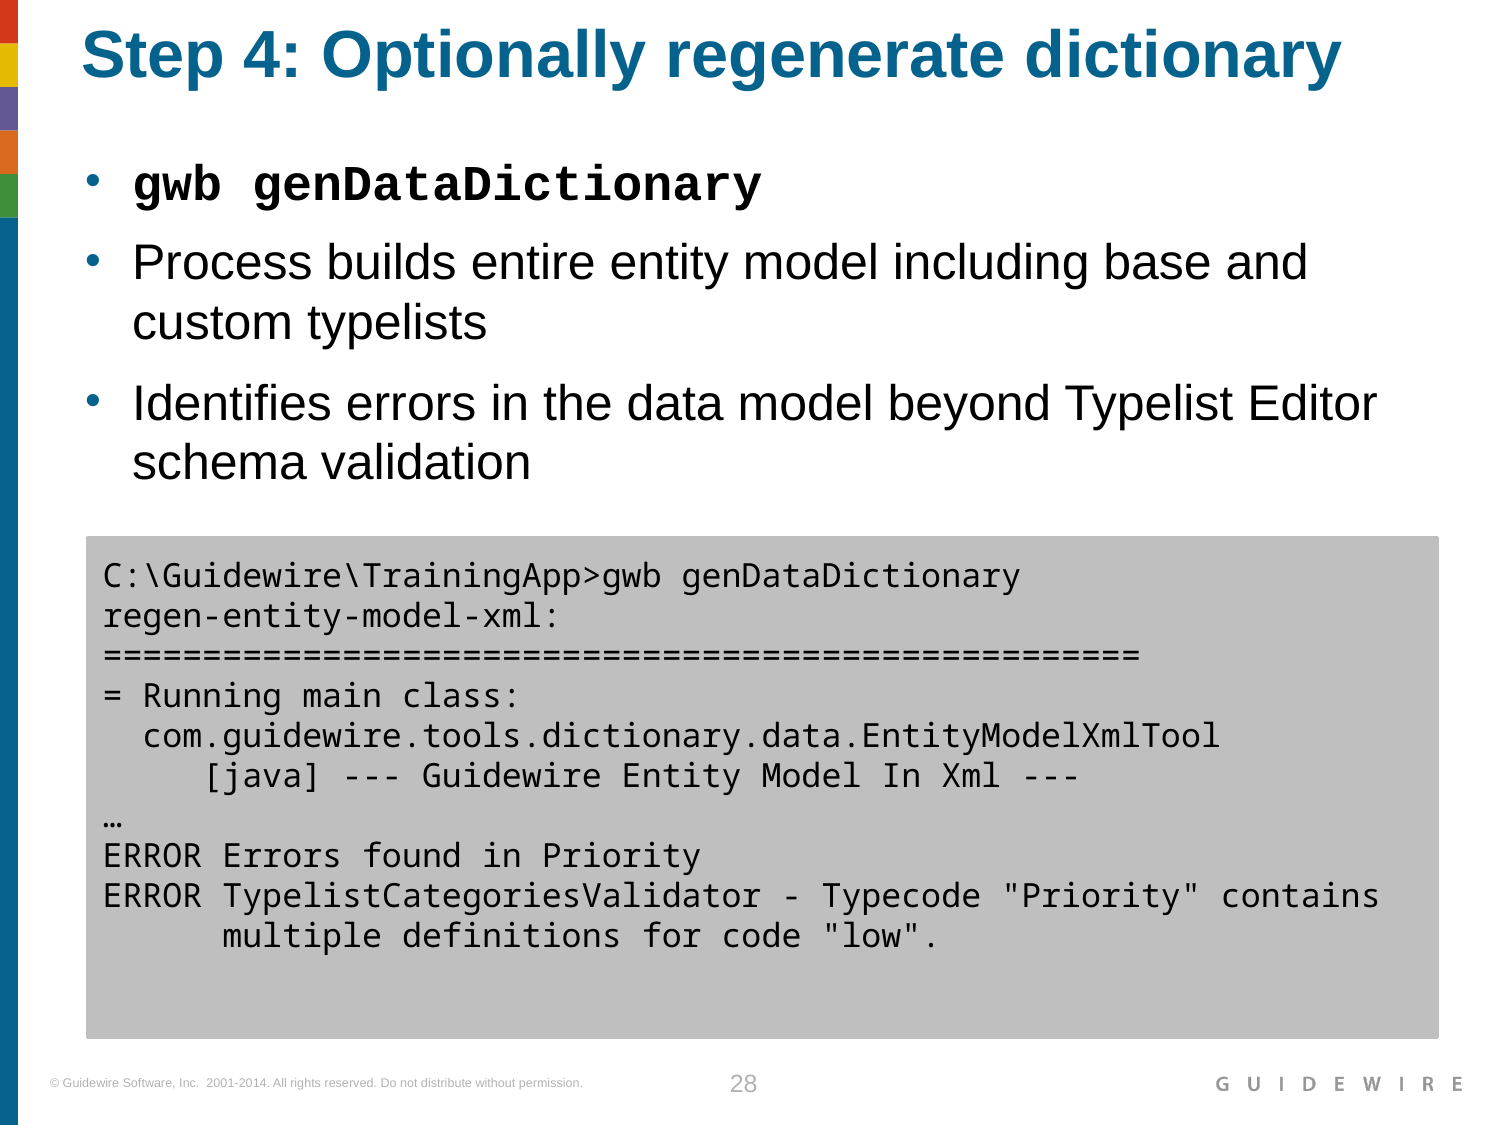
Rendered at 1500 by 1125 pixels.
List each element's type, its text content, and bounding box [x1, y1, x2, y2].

text_box C:\Guidewire\TrainingApp>gwb genDataDictionary regen-entity-model-xml: ==================================================== = Running main class: com.guidewire.tools.dictionary.data.EntityModelXmlTool [java] --- Guidewire Entity Model In Xml --- … ERROR Errors found in Priority ERROR TypelistCategoriesValidator - Typecode "Priority" contains multiple definitions for code "low". [87, 537, 1438, 1038]
picture [1215, 1073, 1480, 1096]
title Step 4: Optionally regenerate dictionary [81, 19, 1446, 142]
list gwb genDataDictionary Process builds entire entity model including base and custom typelists Identifies errors in the data model beyond Typelist Editor schema validation [85, 149, 1450, 450]
